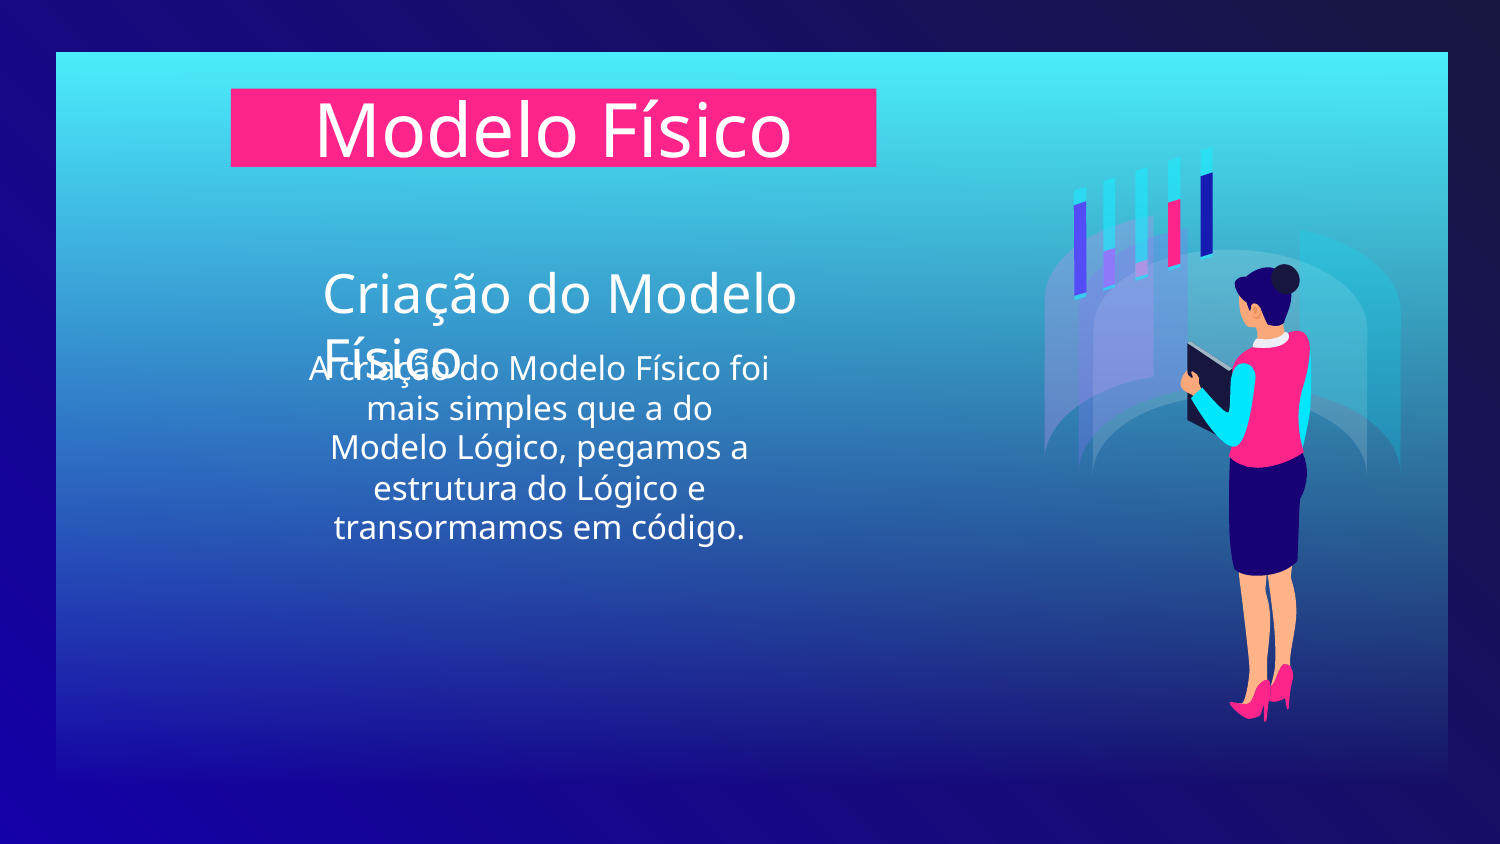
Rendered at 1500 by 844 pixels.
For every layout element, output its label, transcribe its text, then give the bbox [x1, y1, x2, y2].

text_box Criação do Modelo Físico [307, 244, 817, 313]
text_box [1178, 263, 1313, 722]
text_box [1218, 215, 1402, 476]
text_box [1073, 146, 1213, 301]
title Modelo Físico [230, 88, 877, 167]
subtitle A criação do Modelo Físico foi mais simples que a do Modelo Lógico, pegamos a estrutura do Lógico e transormamos em código. [291, 331, 792, 789]
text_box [1044, 215, 1173, 476]
